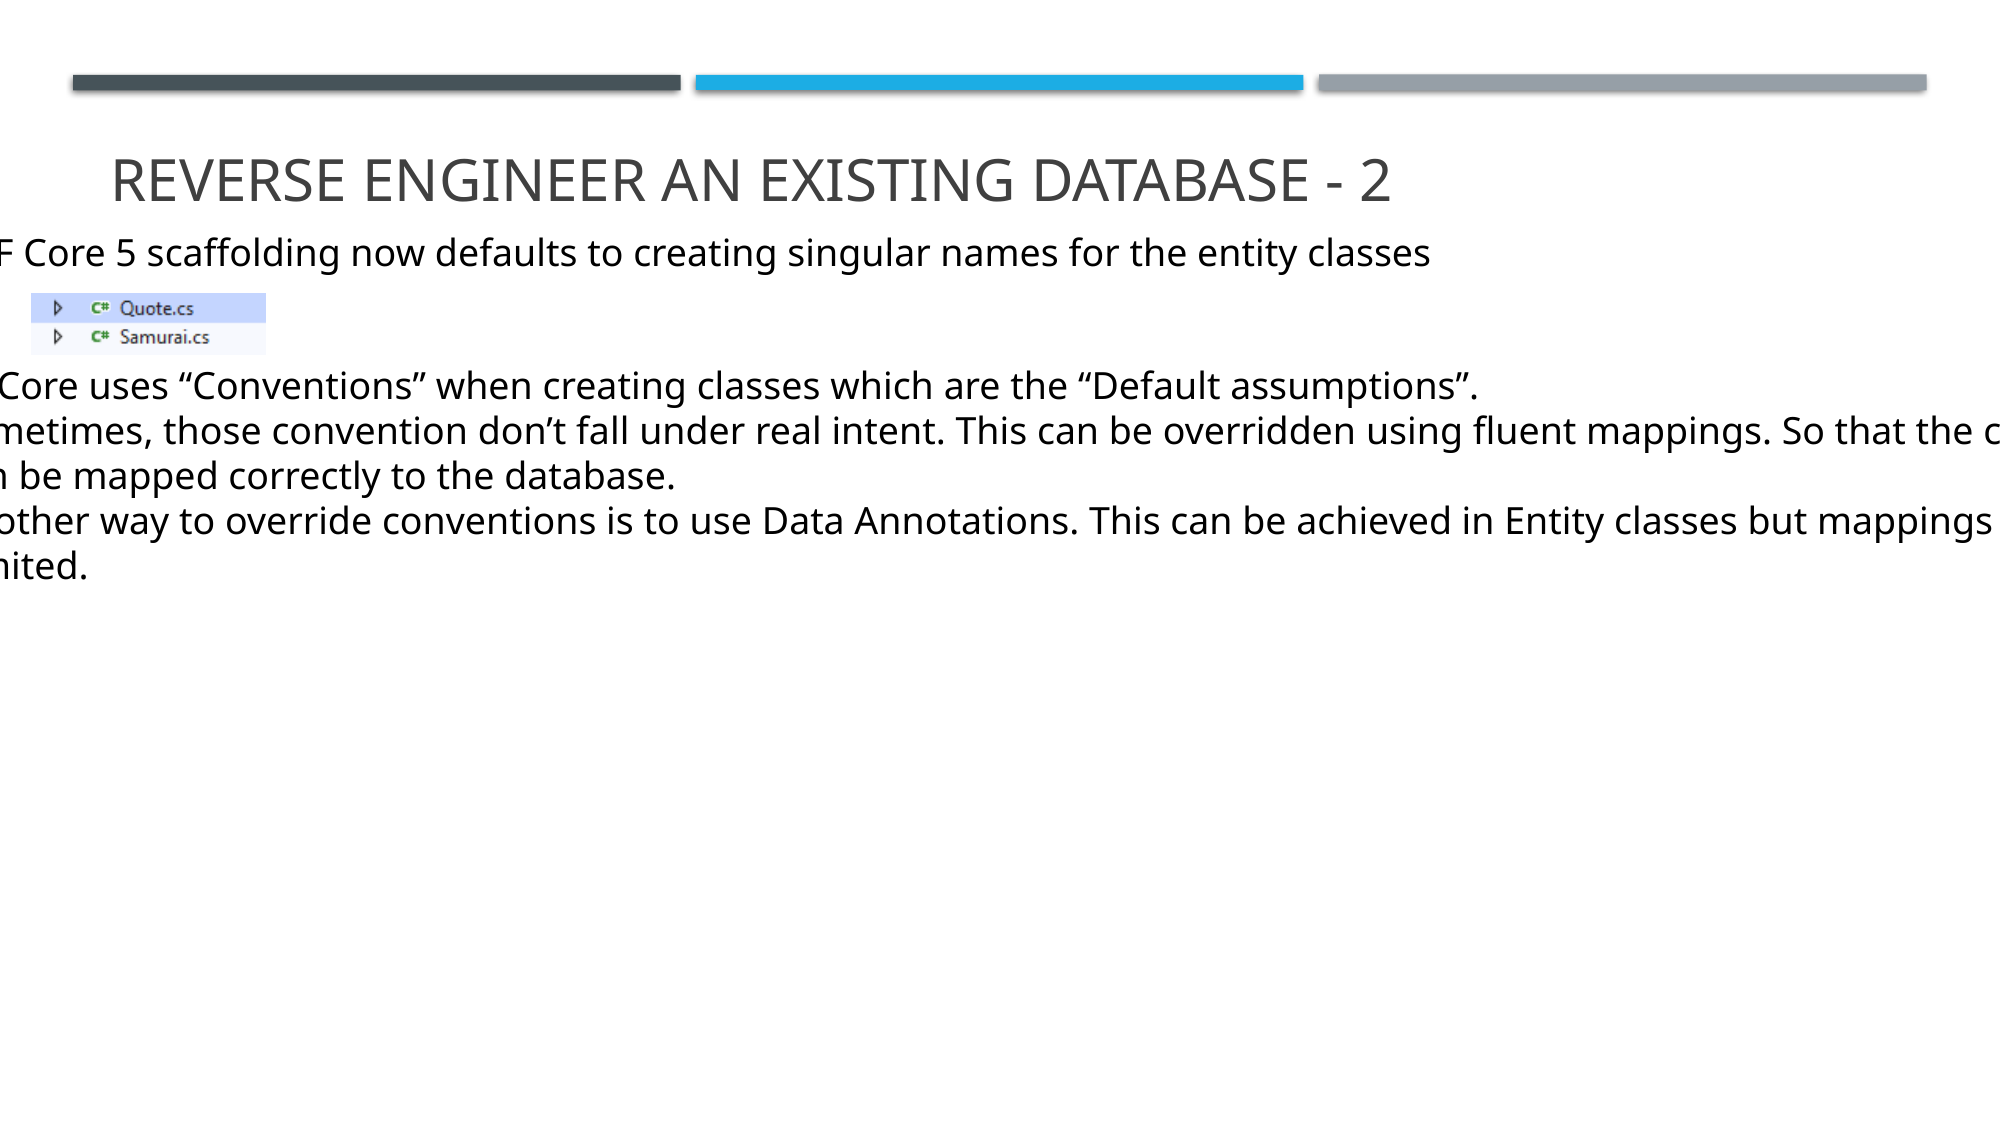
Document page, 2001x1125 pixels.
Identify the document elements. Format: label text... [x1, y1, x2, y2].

picture [31, 293, 267, 356]
text_box EF Core uses “Conventions” when creating classes which are the “Default assumptions”. Sometimes, those convention don’t fall under real intent. This can be overridden using fluent mappings. So that the classes can be mapped correctly to the database. Another way to override conventions is to use Data Annotations. This can be achieved in Entity classes but mappings are Limited. [0, 354, 2000, 595]
text_box EF Core 5 scaffolding now defaults to creating singular names for the entity classes [0, 221, 1448, 281]
title Reverse engineer an existing database - 2 [95, 115, 1905, 221]
